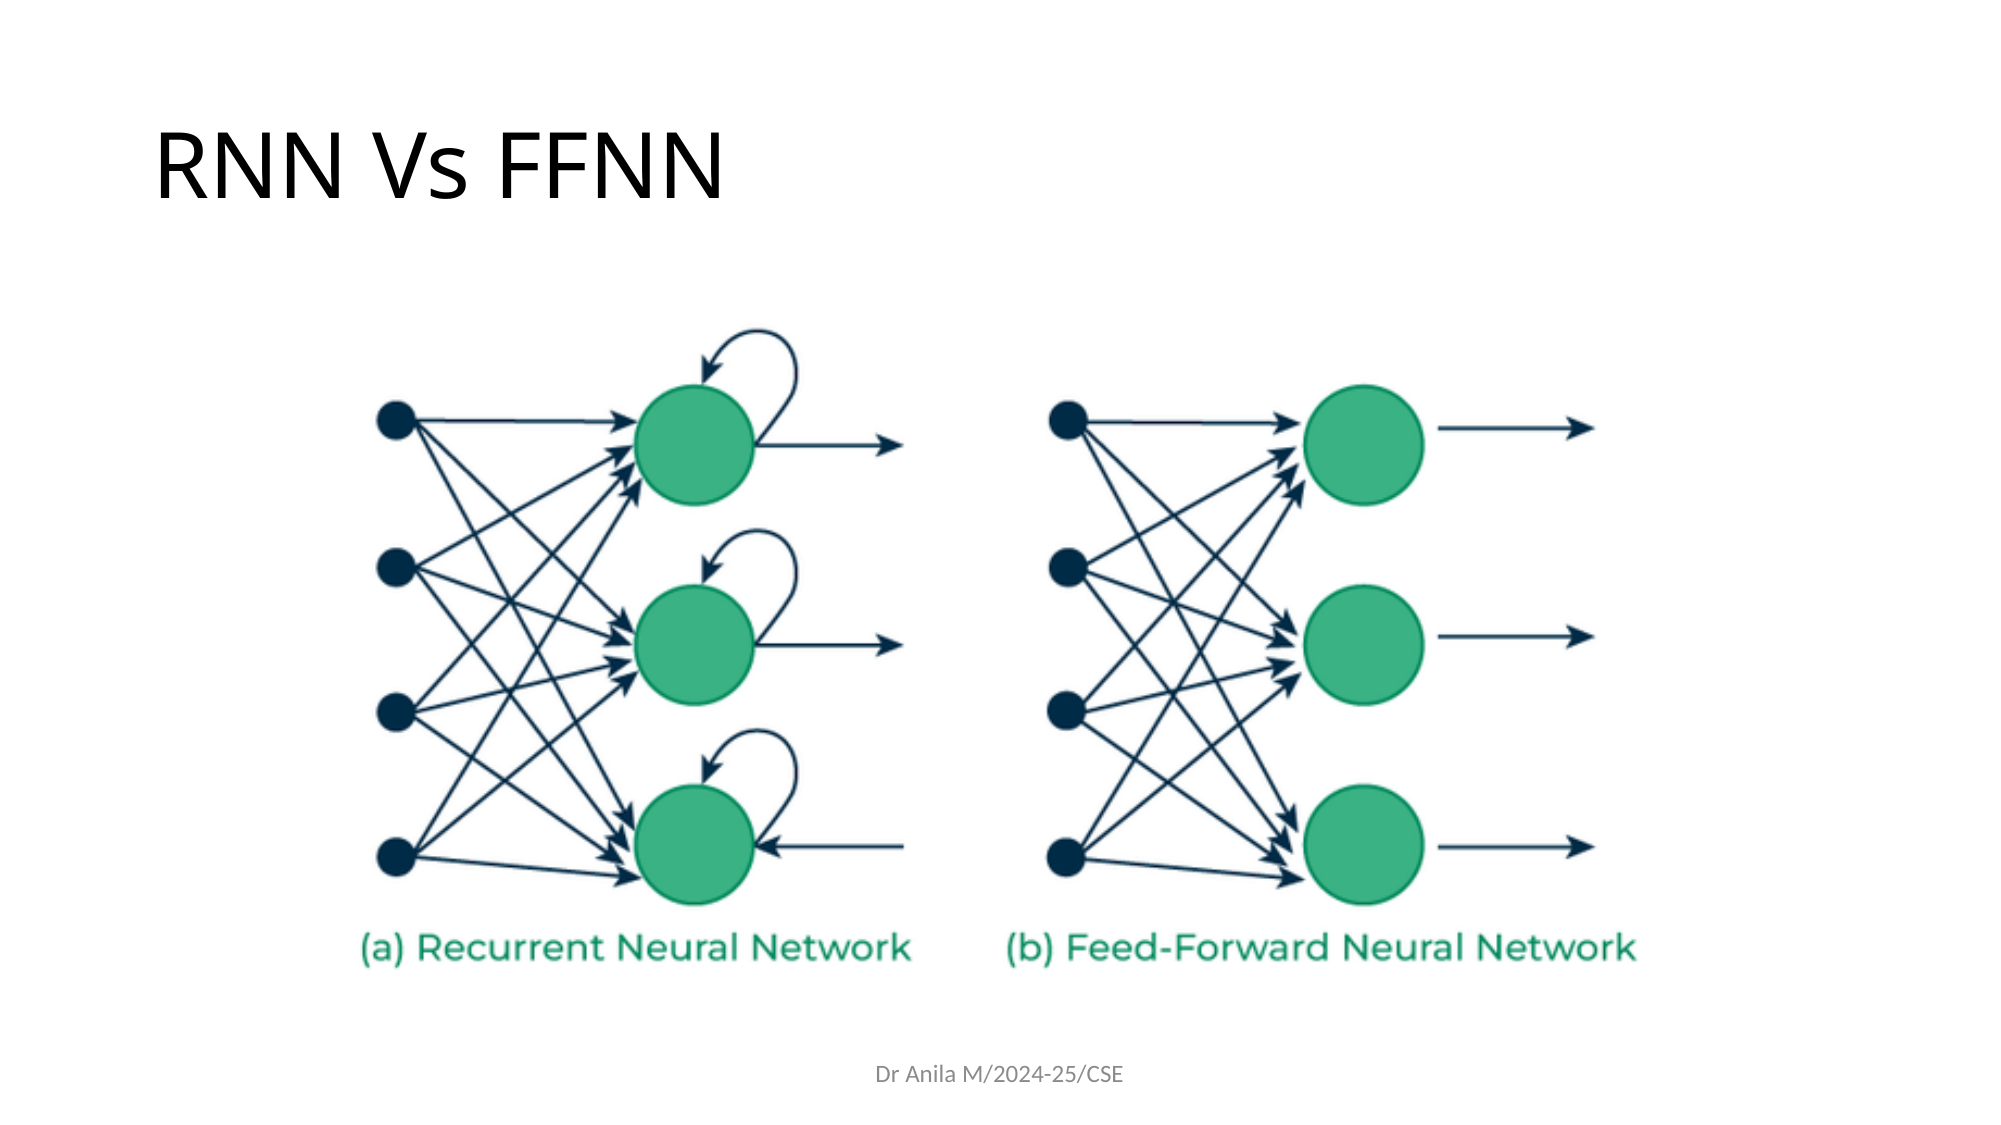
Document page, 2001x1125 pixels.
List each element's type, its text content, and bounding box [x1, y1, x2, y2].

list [259, 285, 1693, 1003]
footer Dr Anila M/2024-25/CSE [662, 1042, 1338, 1103]
title RNN Vs FFNN [137, 59, 1863, 278]
